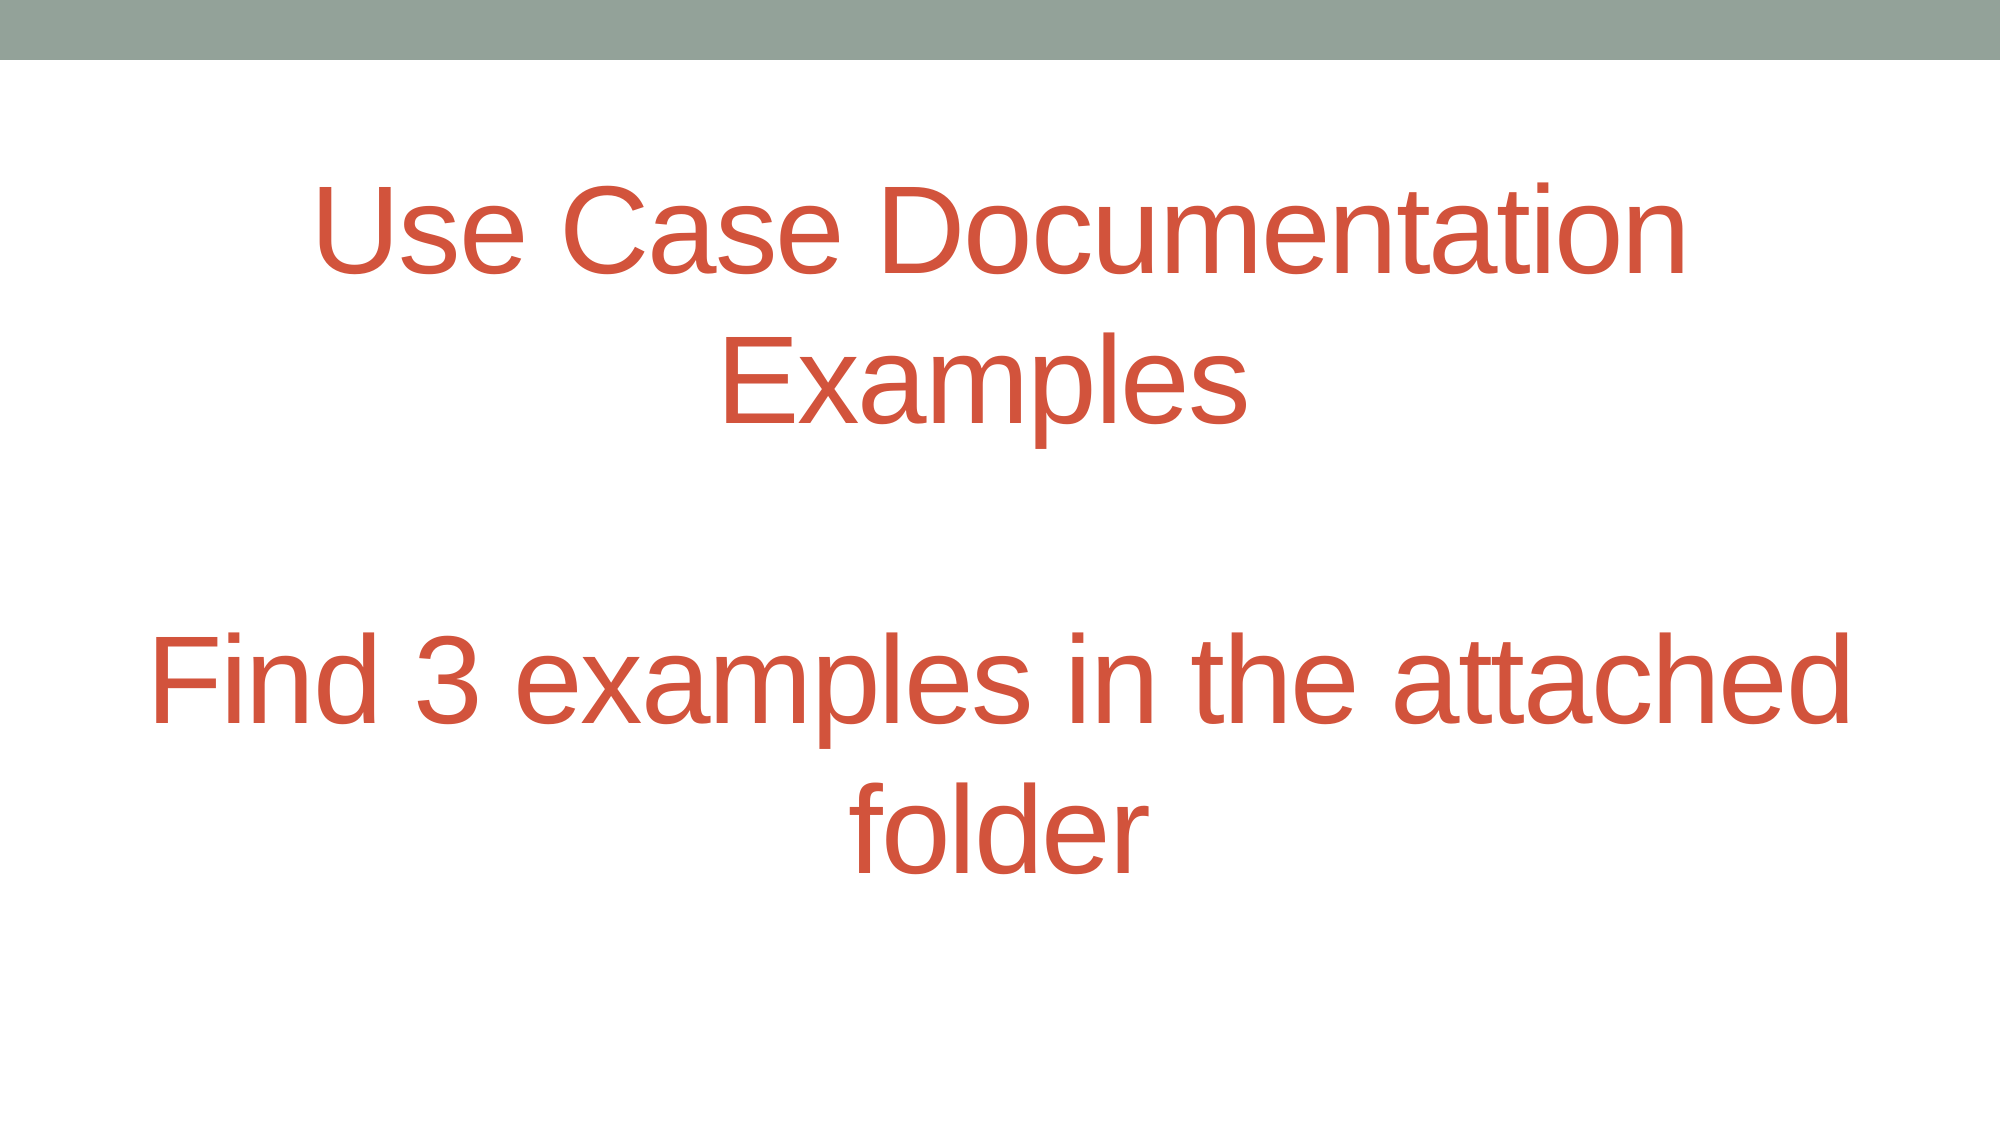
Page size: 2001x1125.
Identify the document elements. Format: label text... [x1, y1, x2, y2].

title Use Case Documentation Examples Find 3 examples in the attached folder [99, 87, 1900, 959]
